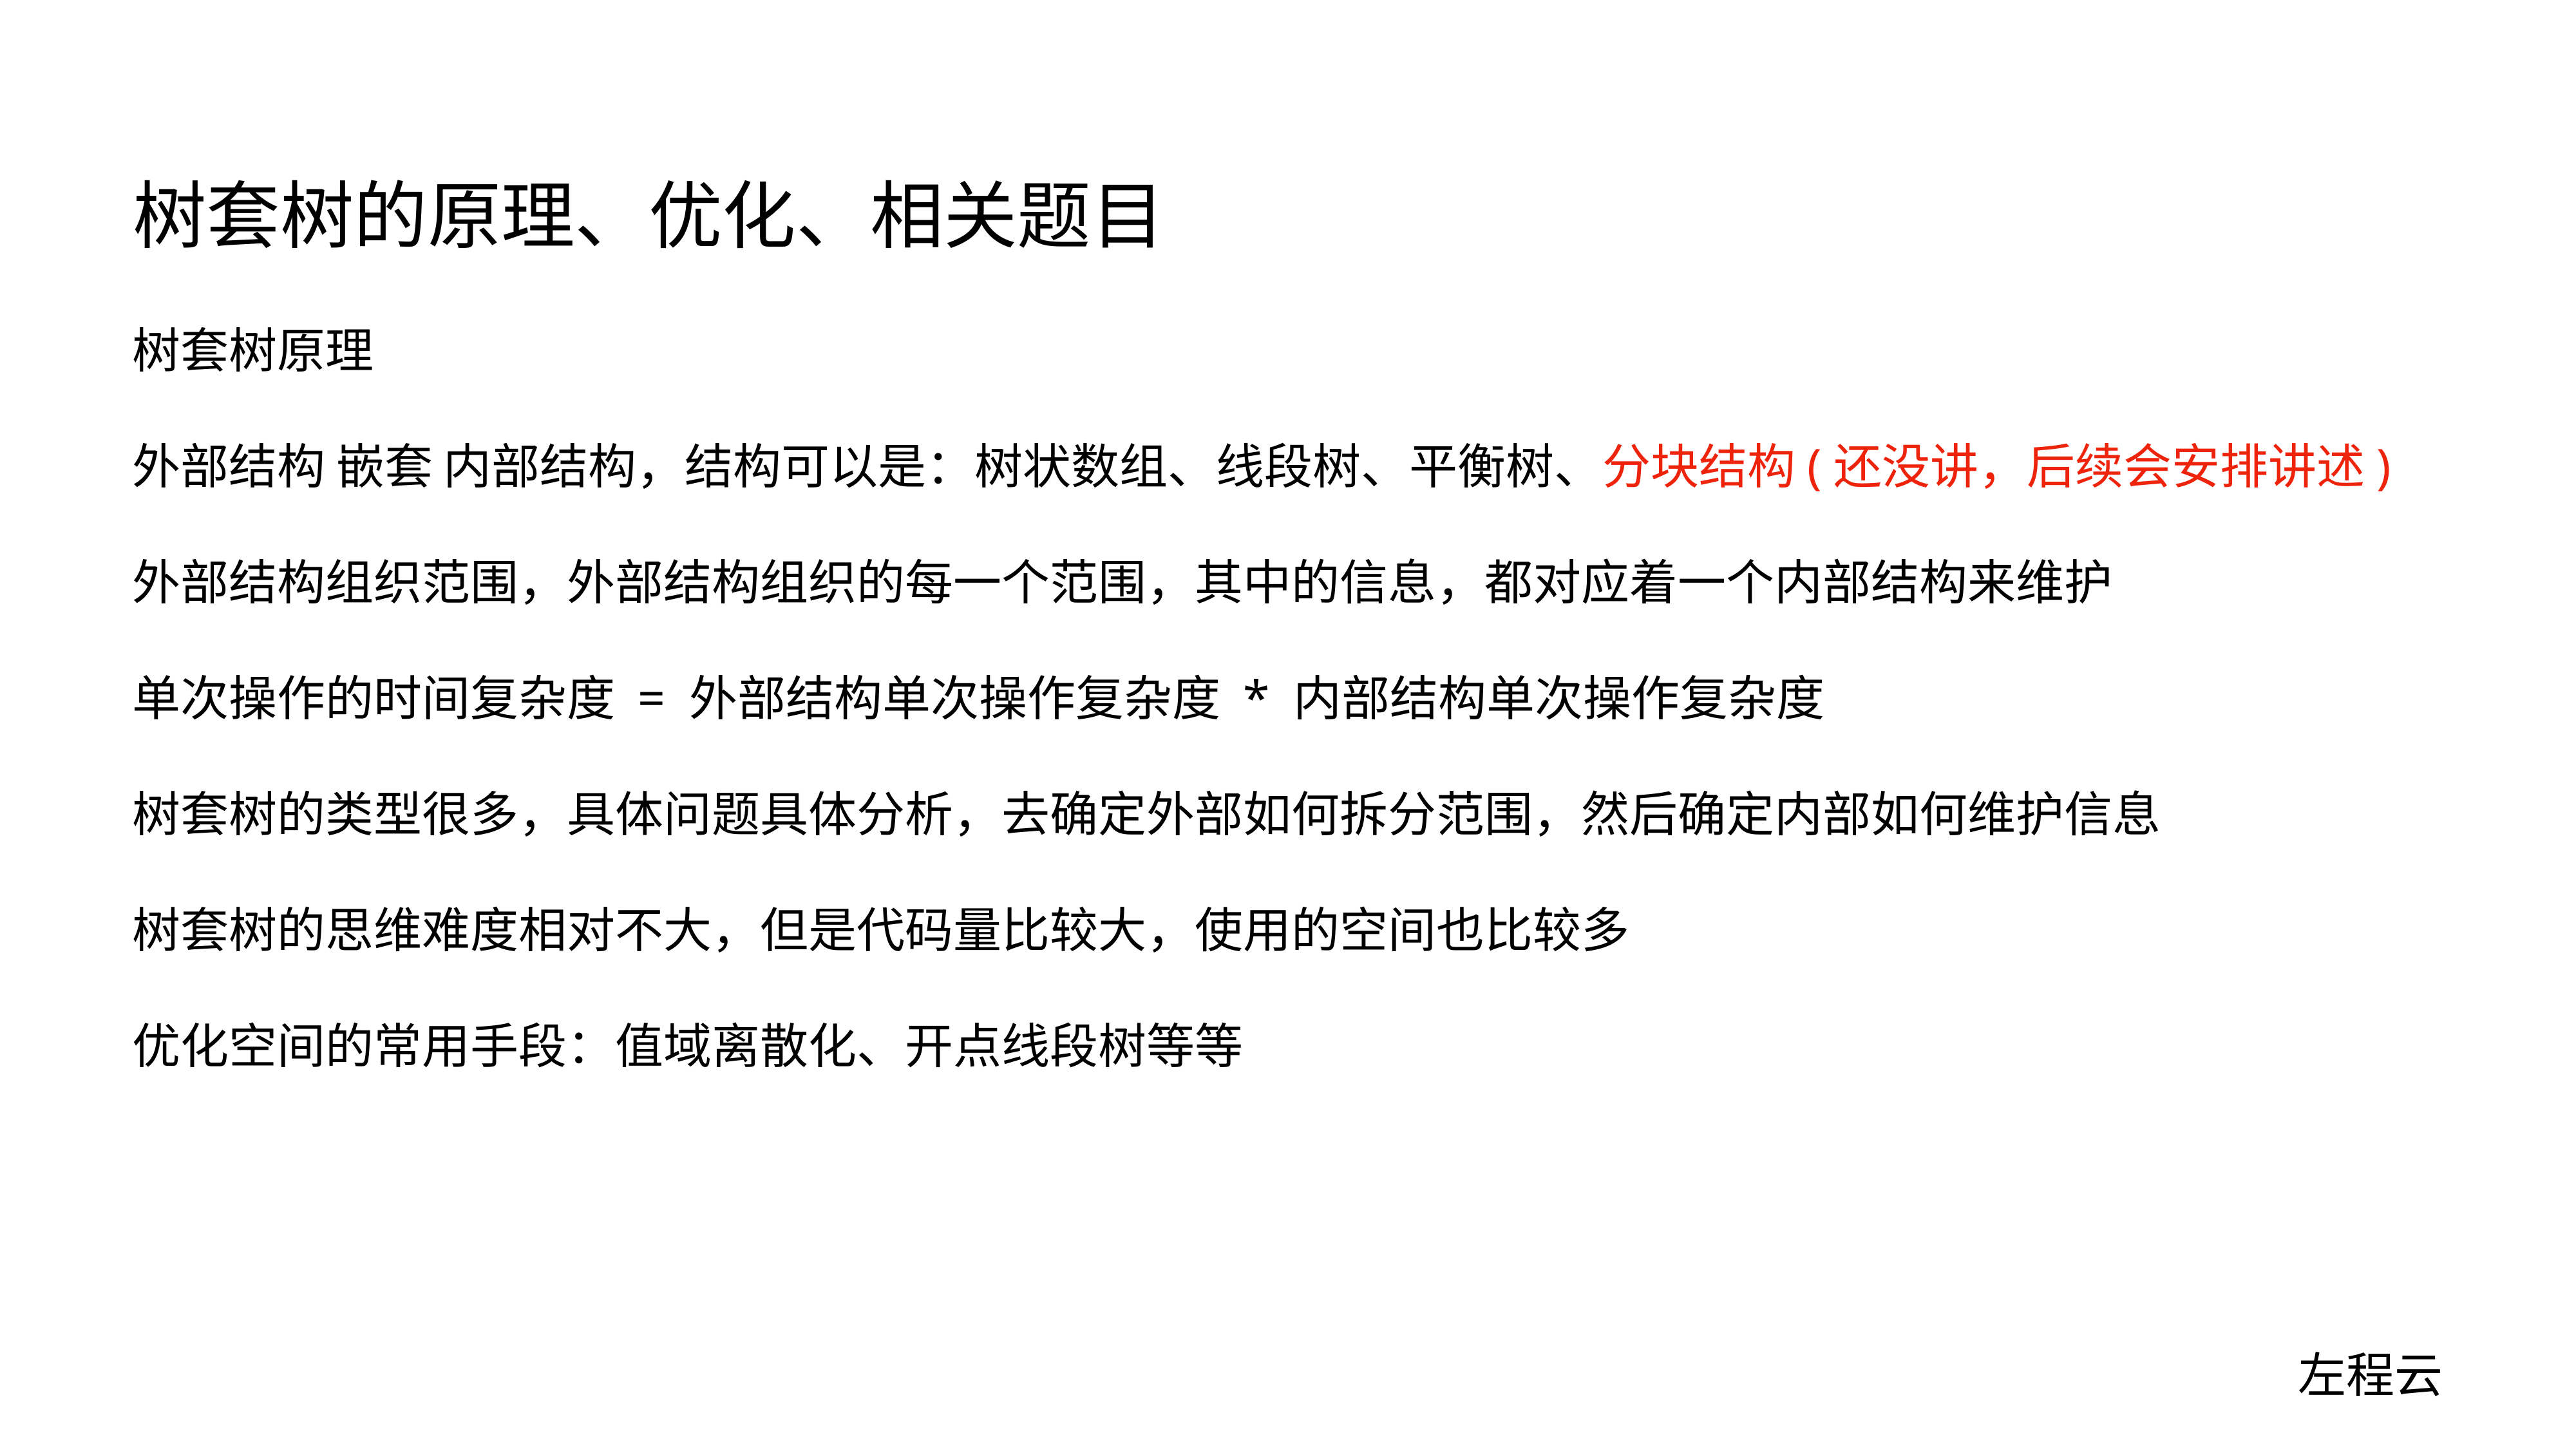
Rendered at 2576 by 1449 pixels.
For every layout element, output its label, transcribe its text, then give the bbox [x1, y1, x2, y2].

title 树套树的原理、优化、相关题目 [127, 48, 2449, 263]
text_box 树套树原理 外部结构 嵌套 内部结构，结构可以是：树状数组、线段树、平衡树、分块结构(还没讲，后续会安排讲述) 外部结构组织范围，外部结构组织的每一个范围，其中的信息，都对应着一个内部结构来维护 单次操作的时间复杂度 = 外部结构单次操作复杂度 * 内部结构单次操作复杂度 树套树的类型很多，具体问题具体分析，去确定外部如何拆分范围，然后确定内部如何维护信息 树套树的思维难度相对不大，但是代码量比较大，使用的空间也比较多 优化空间的常用手段：值域离散化、开点线段树等等 [127, 314, 2449, 1304]
text_box 左程云 [127, 1339, 2449, 1408]
